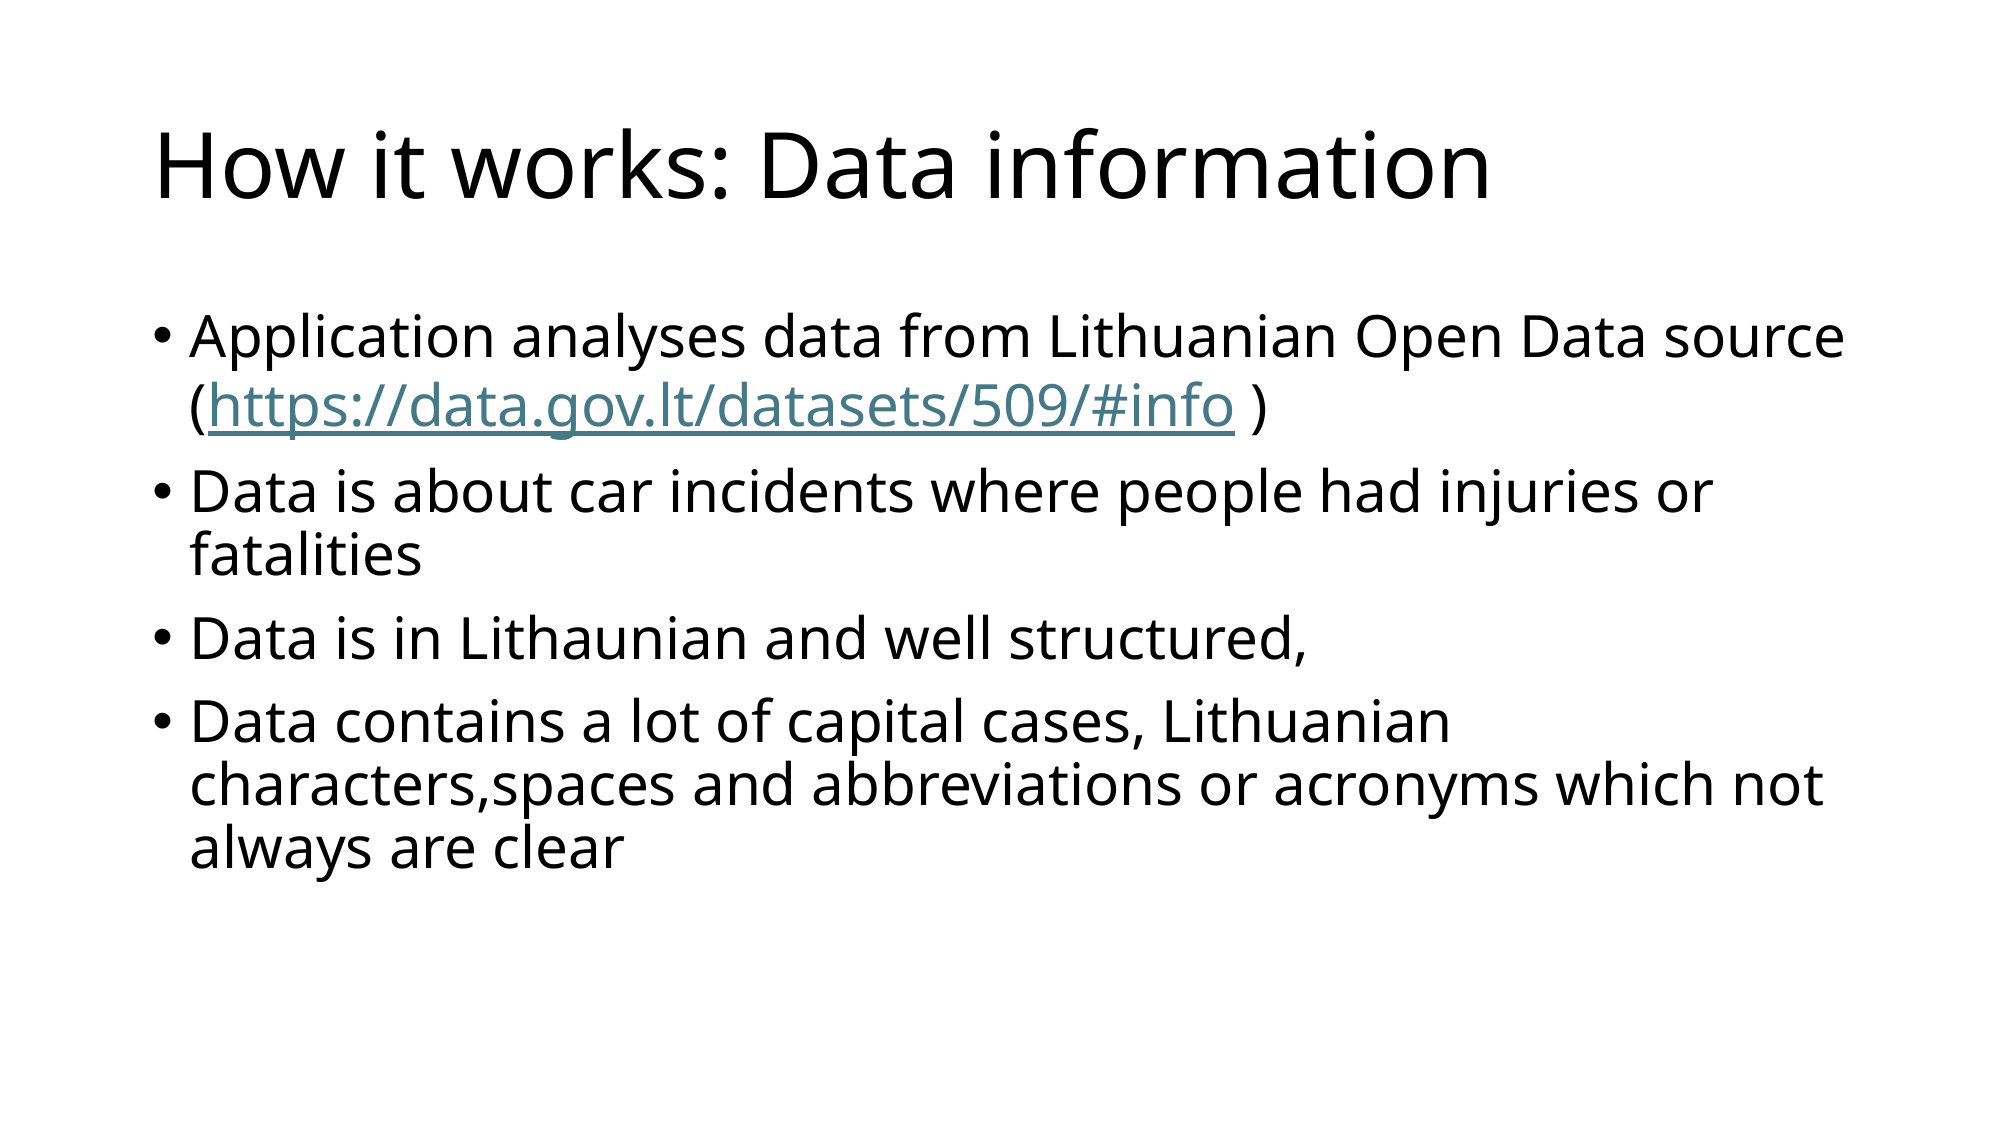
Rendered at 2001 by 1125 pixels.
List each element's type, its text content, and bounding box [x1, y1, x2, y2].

title How it works: Data information [137, 59, 1863, 278]
list Application analyses data from Lithuanian Open Data source (https://data.gov.lt/datasets/509/#info ) Data is about car incidents where people had injuries or fatalities Data is in Lithaunian and well structured, Data contains a lot of capital cases, Lithuanian characters,spaces and abbreviations or acronyms which not always are clear [137, 299, 1863, 1014]
